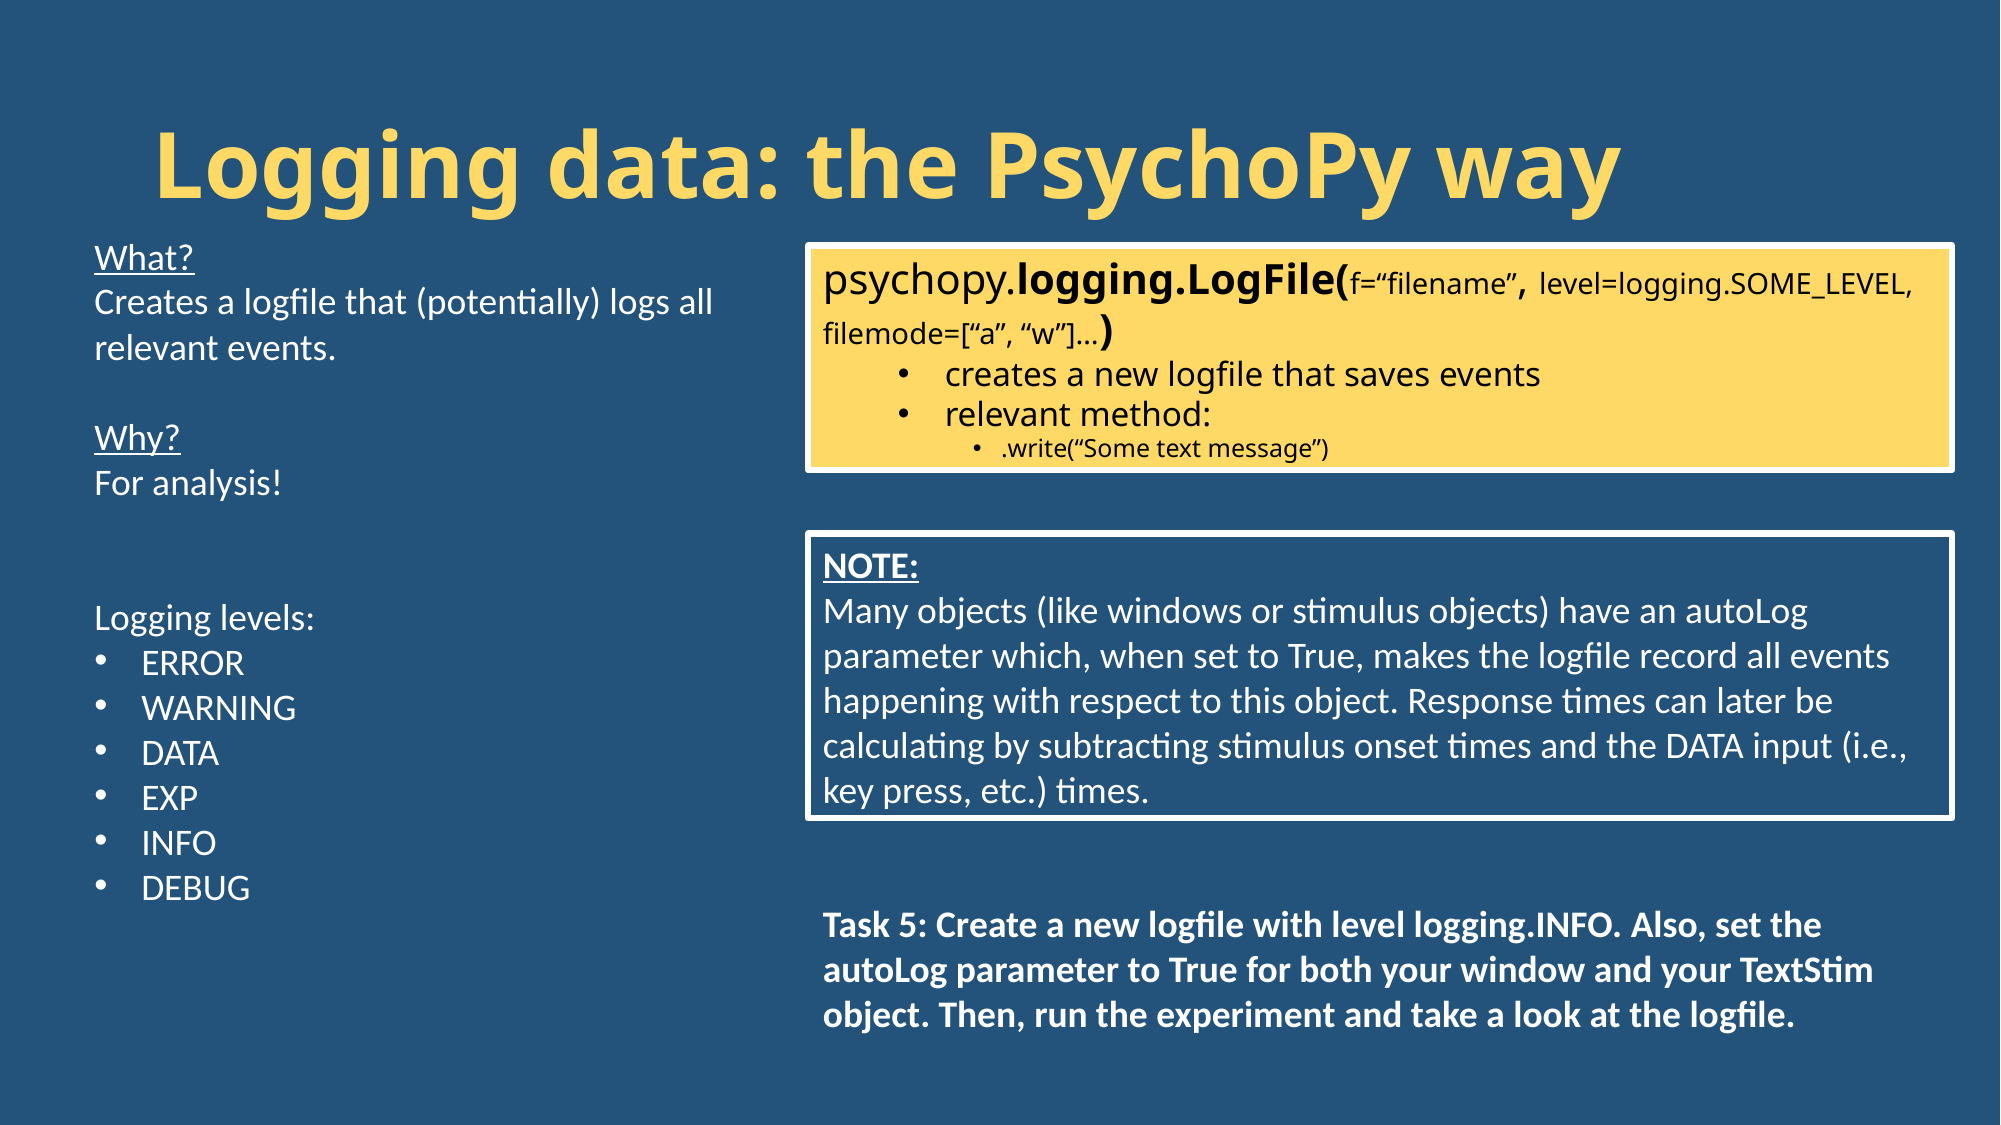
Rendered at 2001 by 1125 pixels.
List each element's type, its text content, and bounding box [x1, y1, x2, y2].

text_box Task 5: Create a new logfile with level logging.INFO. Also, set the autoLog parameter to True for both your window and your TextStim object. Then, run the experiment and take a look at the logfile. [808, 892, 1953, 1043]
text_box What? Creates a logfile that (potentially) logs all relevant events. Why? For analysis! Logging levels: ERROR WARNING DATA EXP INFO DEBUG [79, 224, 770, 835]
text_box NOTE: Many objects (like windows or stimulus objects) have an autoLog parameter which, when set to True, makes the logfile record all events happening with respect to this object. Response times can later be calculating by subtracting stimulus onset times and the DATA input (i.e., key press, etc.) times. [808, 533, 1953, 819]
title Logging data: the PsychoPy way [137, 59, 1863, 278]
text_box psychopy.logging.LogFile(f=“filename”, level=logging.SOME_LEVEL, filemode=[“a”, “w”]…) creates a new logfile that saves events relevant method: .write(“Some text message”) [808, 245, 1953, 470]
